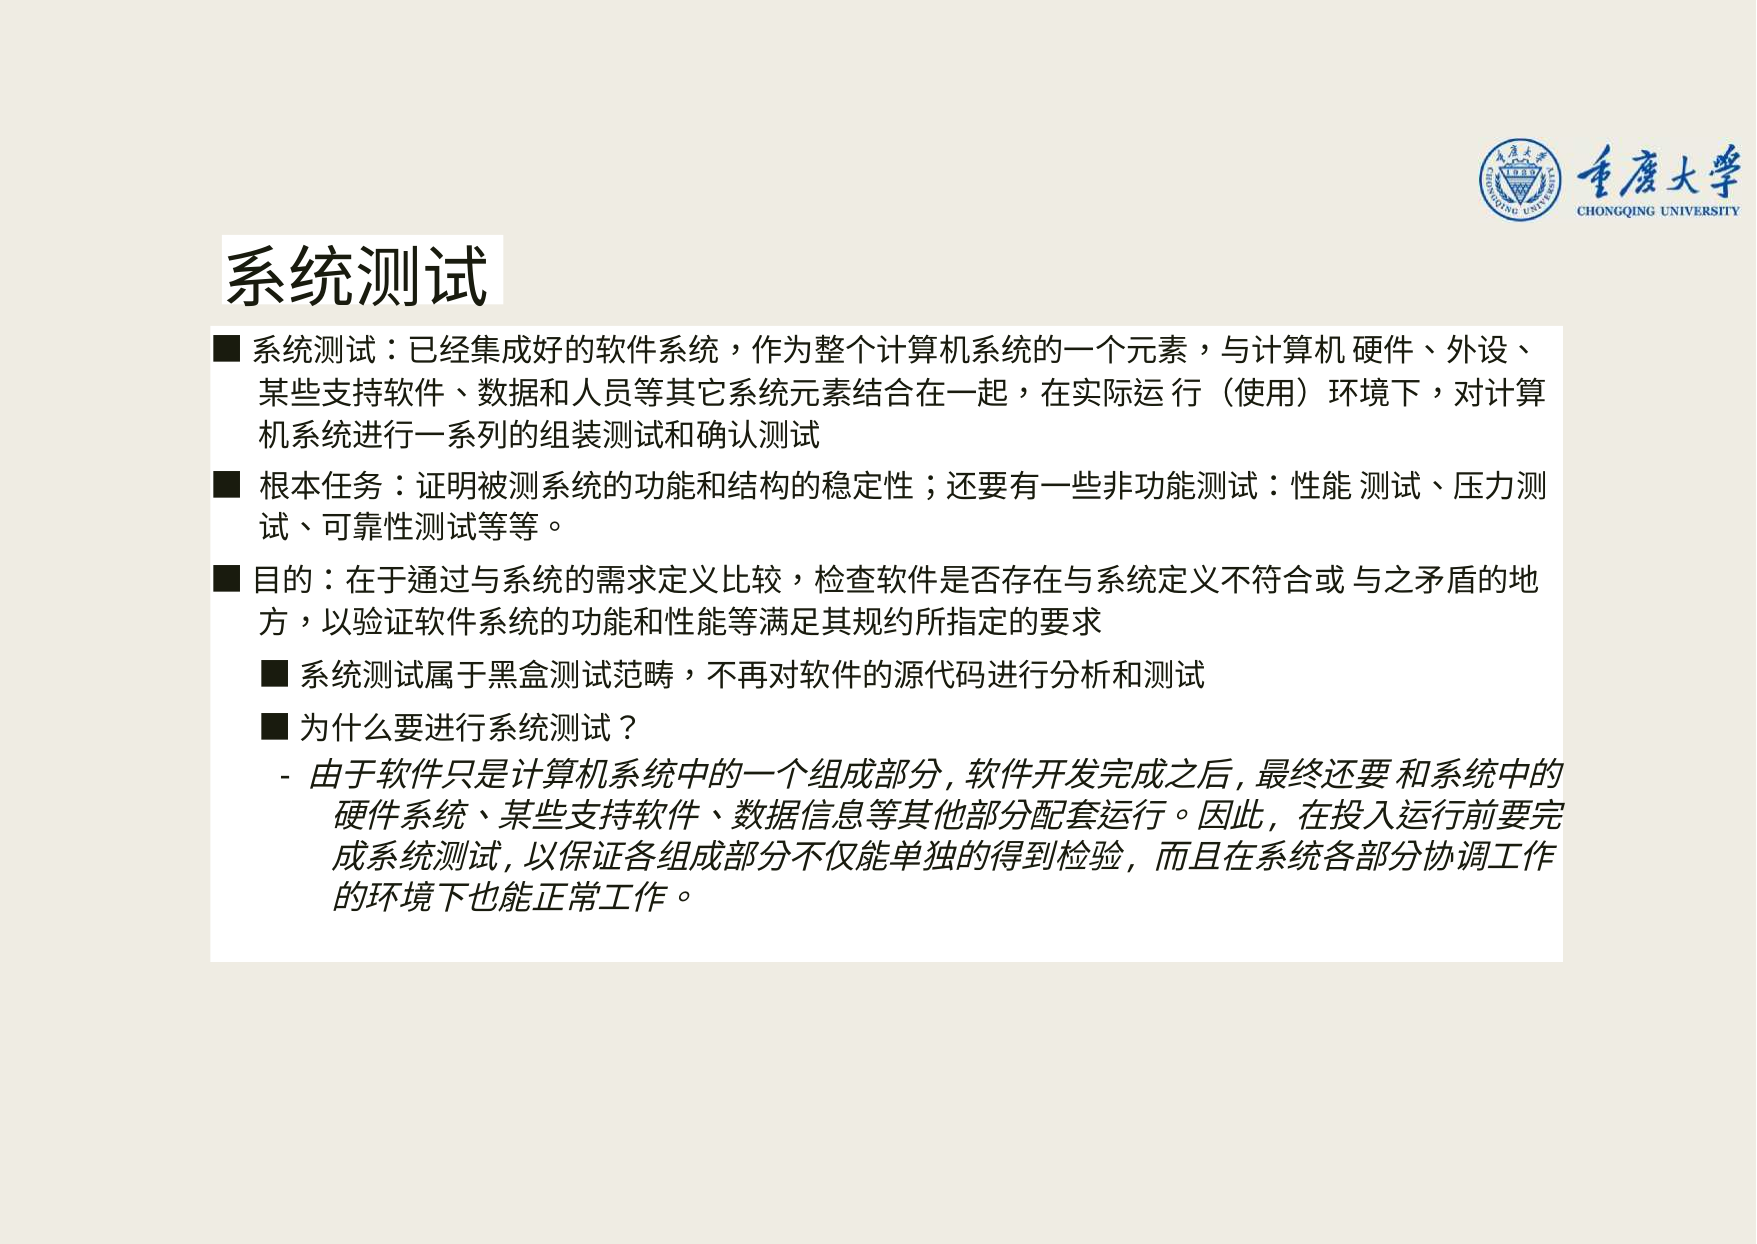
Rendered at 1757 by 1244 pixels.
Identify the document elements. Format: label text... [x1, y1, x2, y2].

text_box ■系统测试：已经集成好的软件系统，作为整个计算机系统的一个元素，与计算机 硬件、外设、某些支持软件、数据和人员等其它系统元素结合在一起，在实际运 行（使用）环境下，对计算机系统进行一系列的组装测试和确认测试 ■ 根本任务：证明被测系统的功能和结构的稳定性；还要有一些非功能测试：性能 测试、压力测试、可靠性测试等等。 ■目的：在于通过与系统的需求定义比较，检查软件是否存在与系统定义不符合或 与之矛盾的地方，以验证软件系统的功能和性能等满足其规约所指定的要求 ■系统测试属于黑盒测试范畴，不再对软件的源代码进行分析和测试 ■为什么要进行系统测试？ - 由于软件只是计算机系统中的一个组成部分,软件开发完成之后,最终还要 和系统中的硬件系统、某些支持软件、数据信息等其他部分配套运行。因此, 在投入运行前要完成系统测试,以保证各组成部分不仅能单独的得到检验, 而且在系统各部分协调工作的环境下也能正常工作。 [210, 325, 1563, 962]
text_box 系统测试 [221, 234, 504, 305]
picture [1478, 137, 1743, 223]
